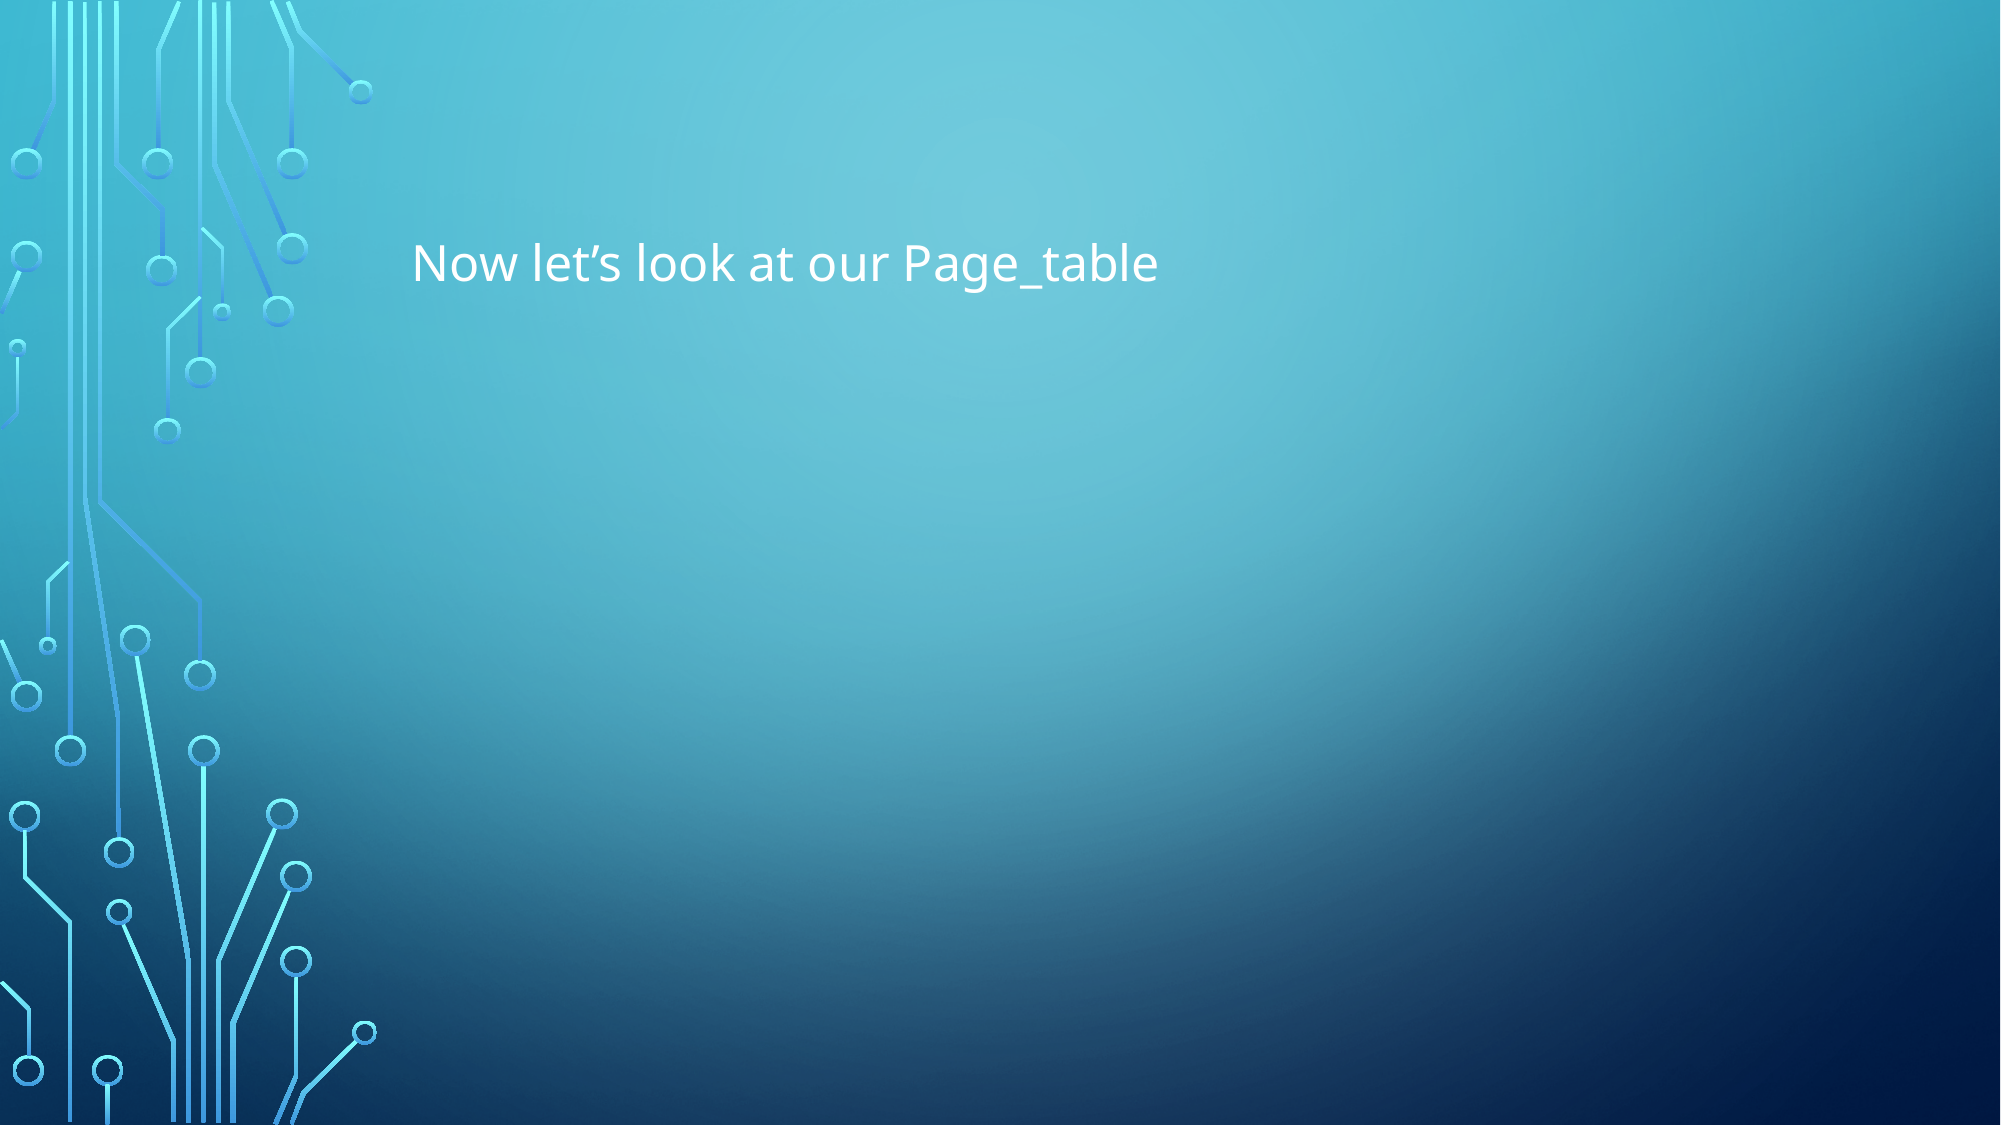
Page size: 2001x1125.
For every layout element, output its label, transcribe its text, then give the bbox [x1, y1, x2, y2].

text_box Now let’s look at our Page_table [397, 224, 1761, 420]
